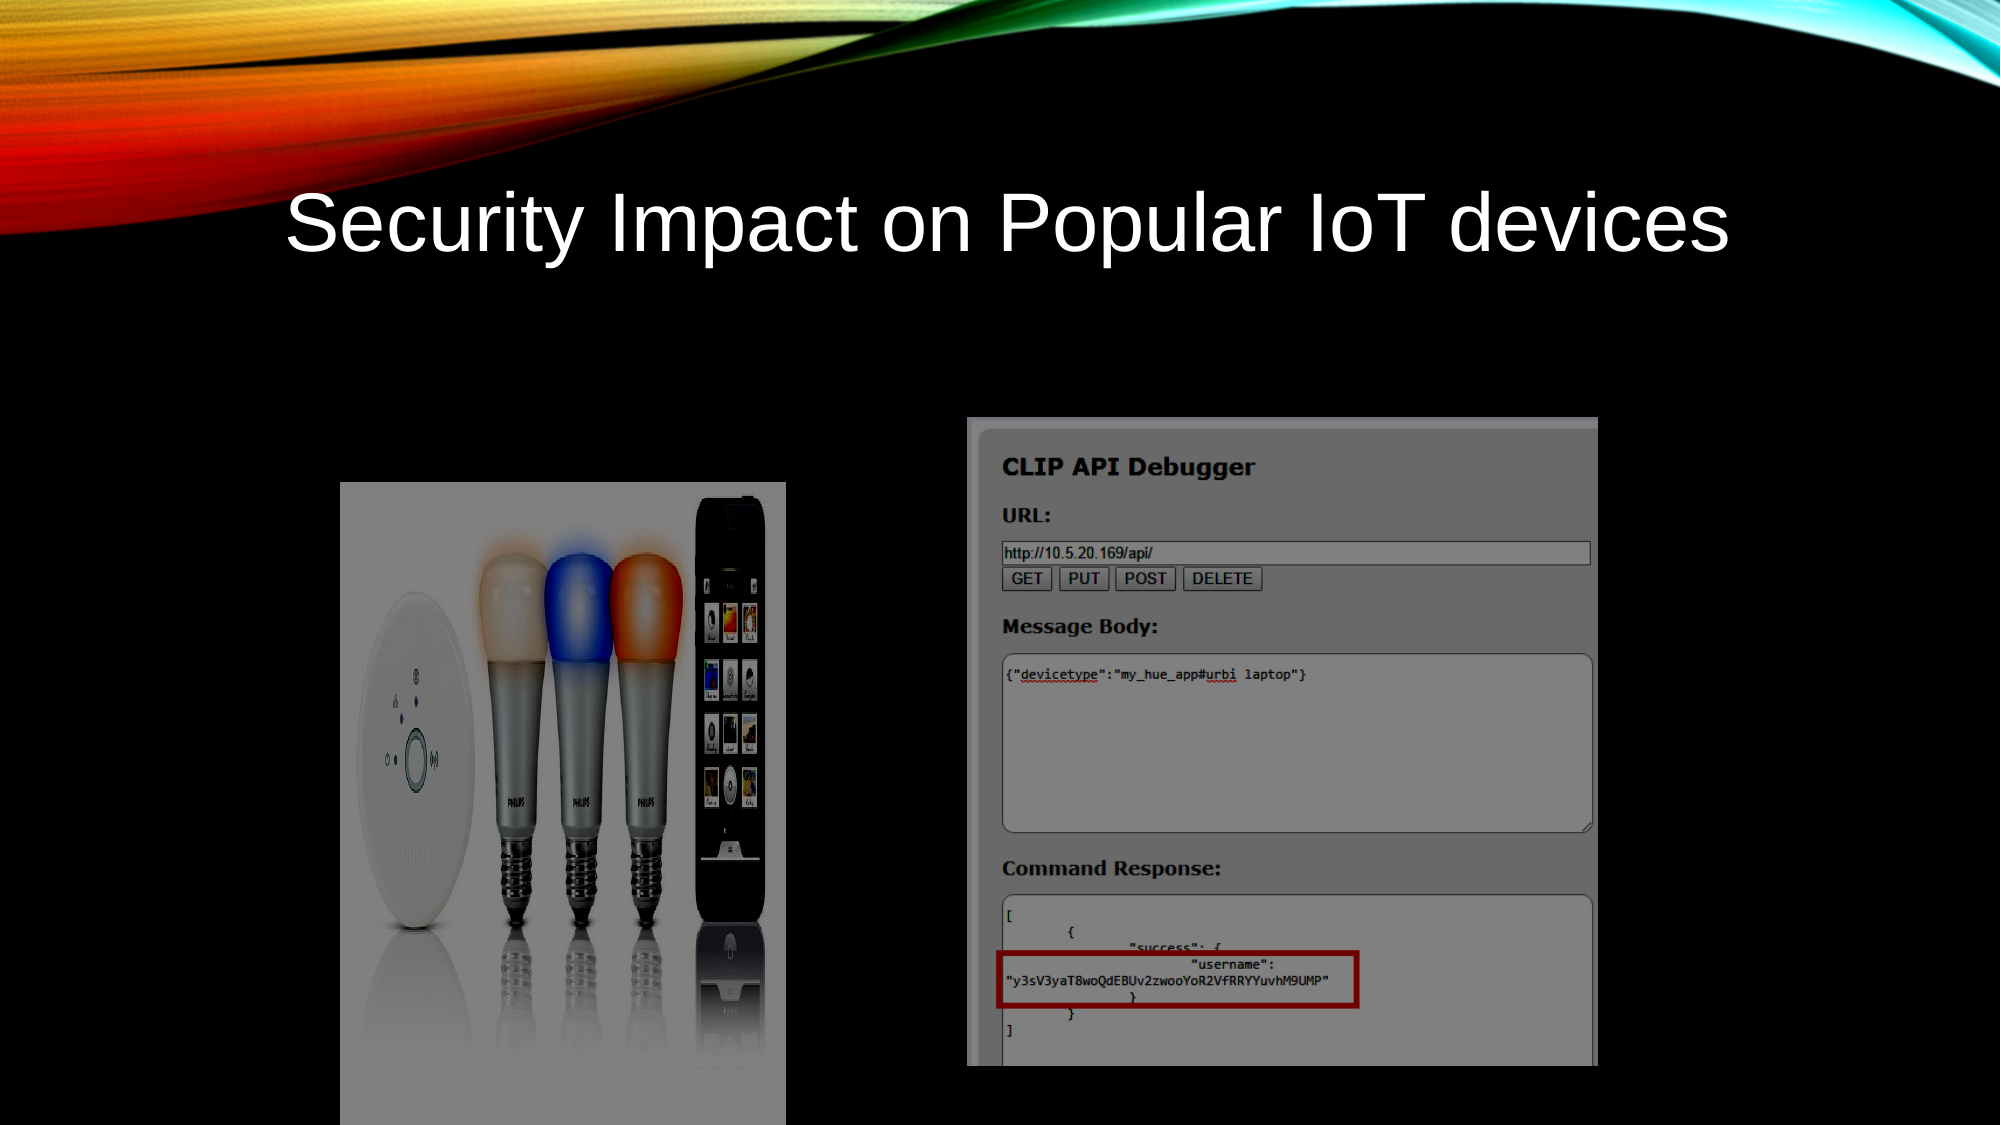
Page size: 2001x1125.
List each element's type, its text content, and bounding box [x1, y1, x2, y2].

picture [0, 0, 2000, 237]
text_box Security Impact on Popular IoT devices [271, 171, 1746, 265]
picture [967, 417, 1598, 1066]
picture [340, 481, 786, 1125]
